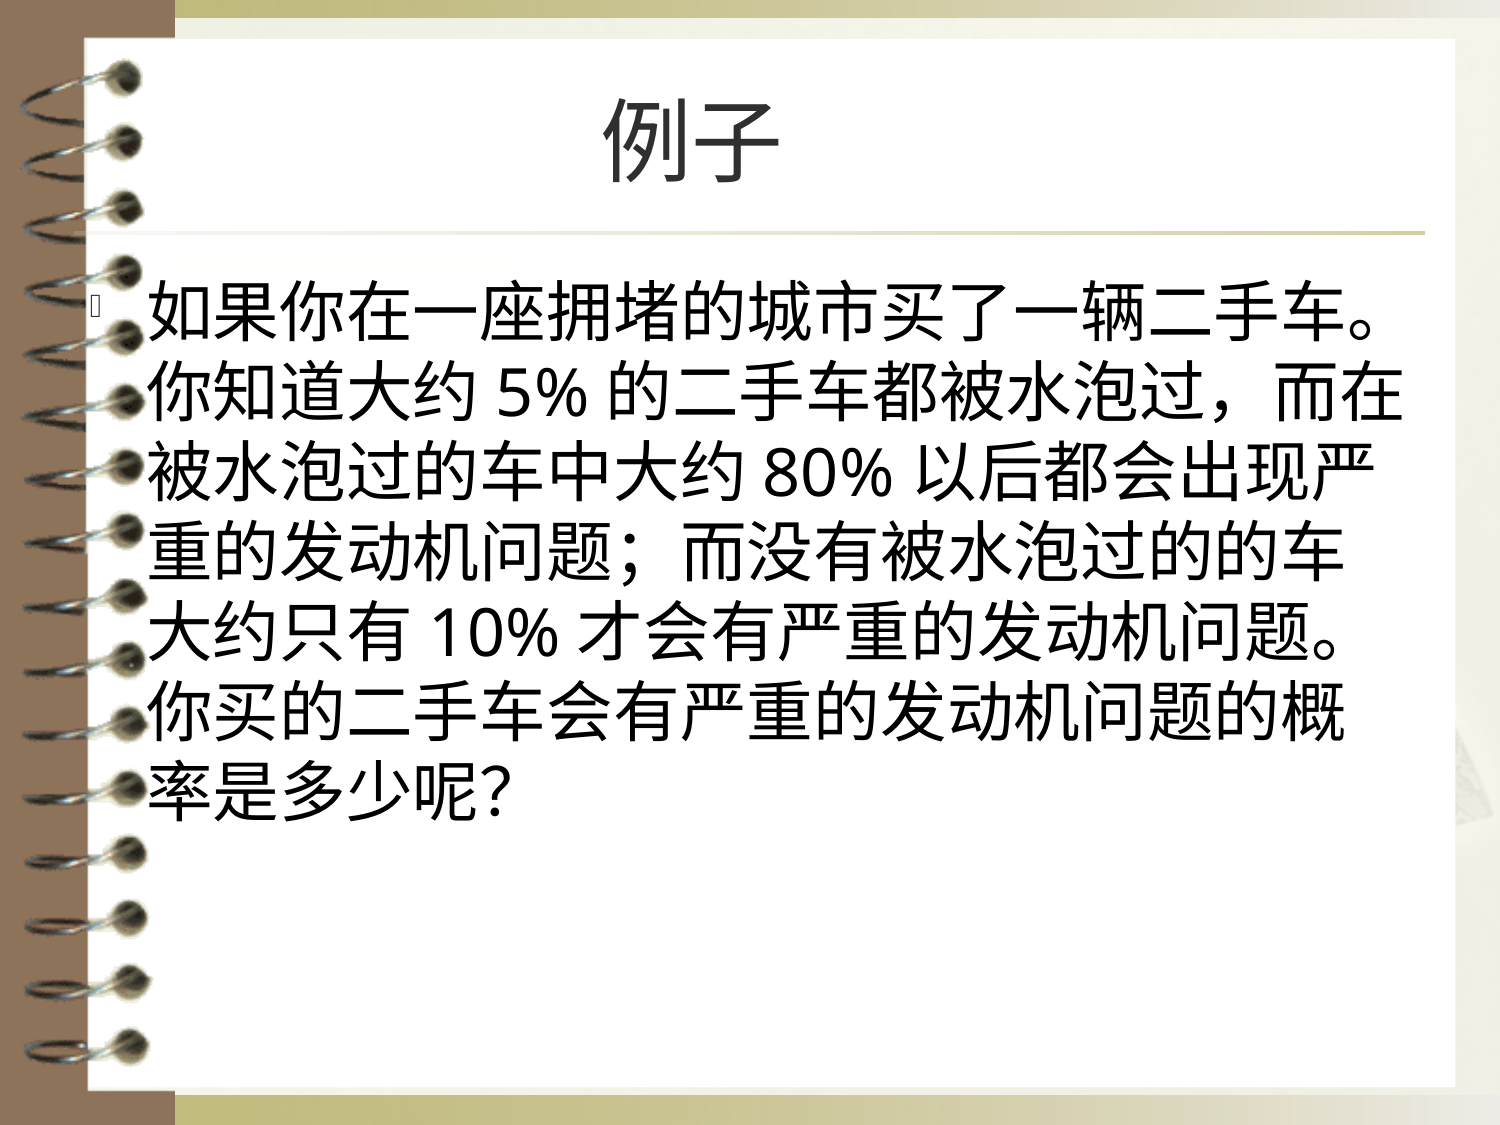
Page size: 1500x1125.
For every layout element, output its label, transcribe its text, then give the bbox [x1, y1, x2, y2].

picture [0, 0, 175, 1125]
title 例子 [75, 45, 1425, 233]
list 如果你在一座拥堵的城市买了一辆二手车。你知道大约5%的二手车都被水泡过，而在被水泡过的车中大约80%以后都会出现严重的发动机问题；而没有被水泡过的的车大约只有10%才会有严重的发动机问题。你买的二手车会有严重的发动机问题的概率是多少呢？ [75, 262, 1425, 1032]
